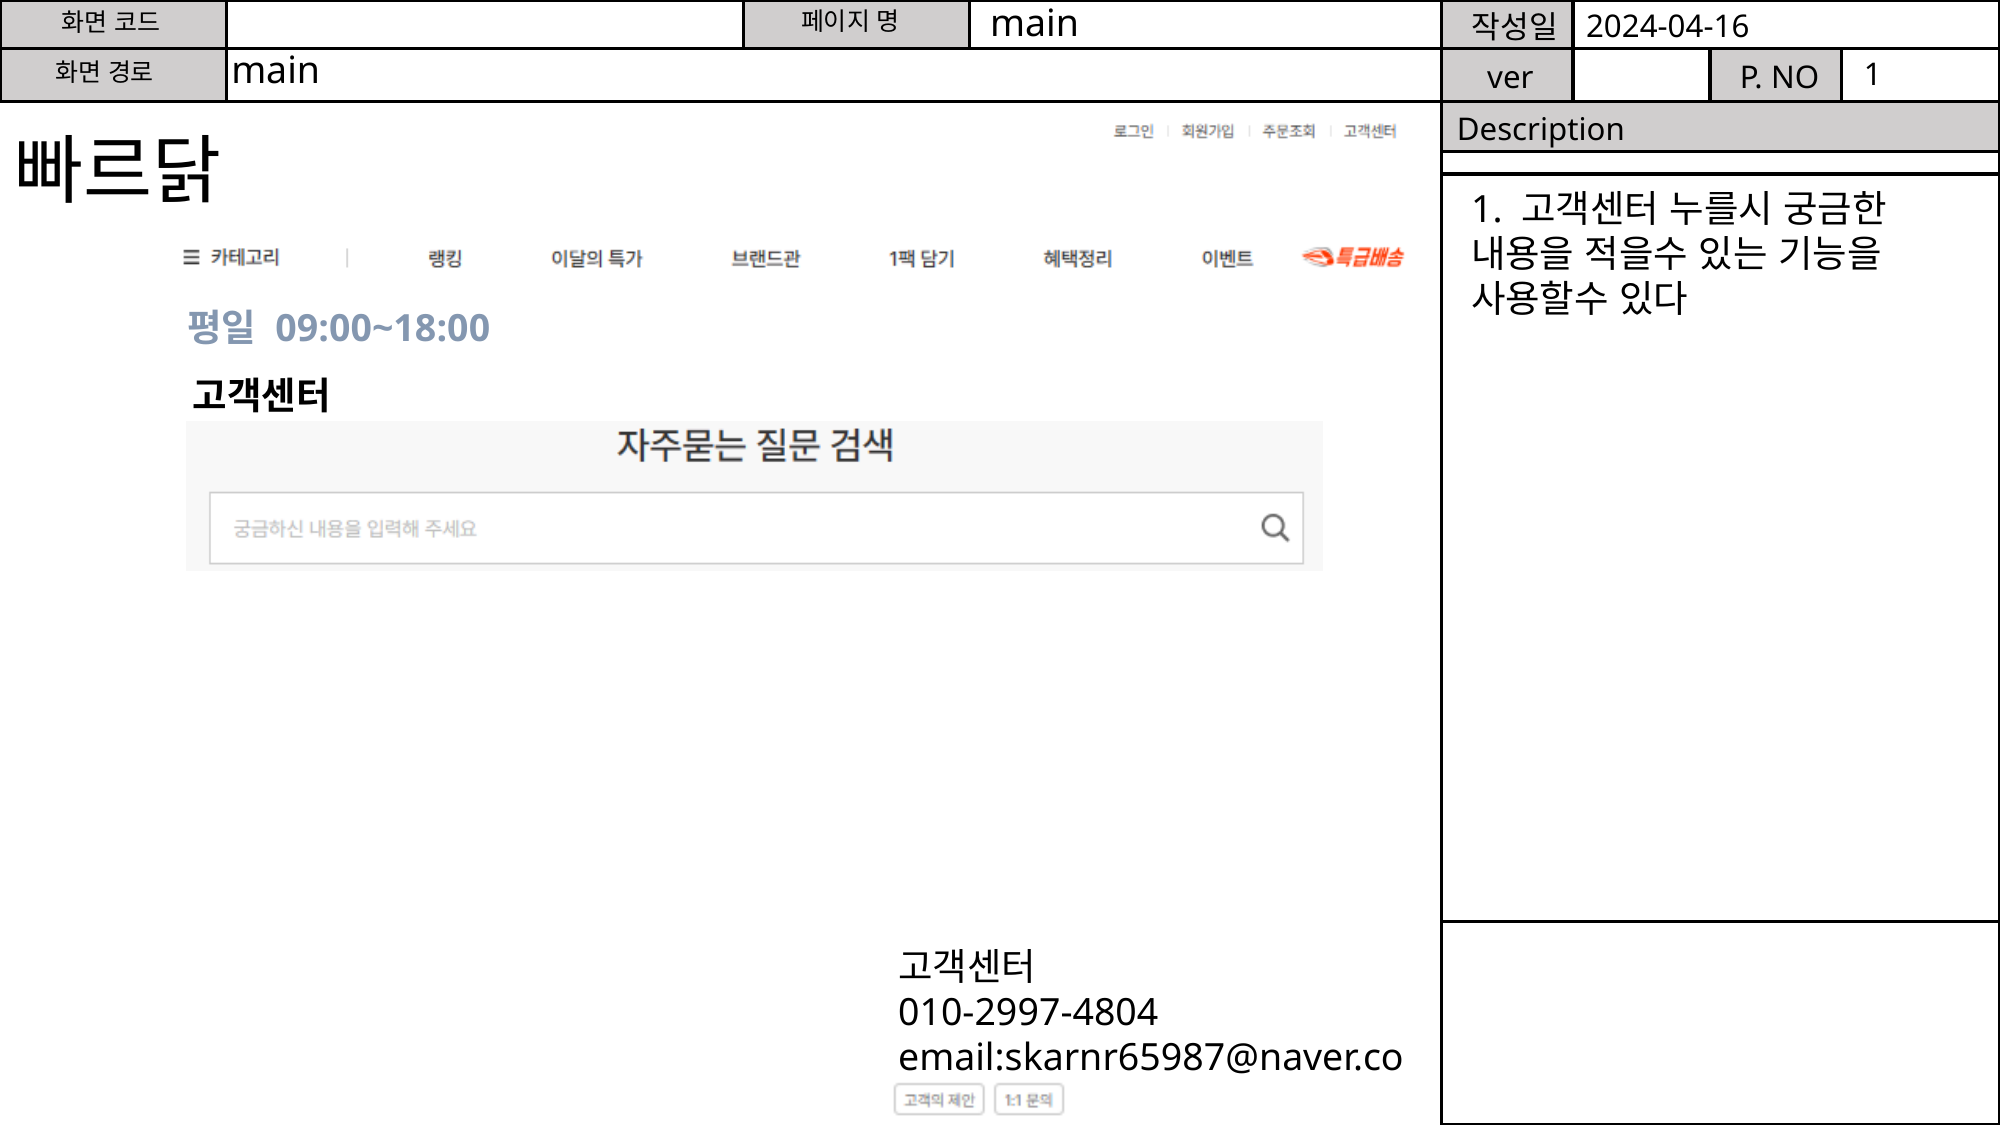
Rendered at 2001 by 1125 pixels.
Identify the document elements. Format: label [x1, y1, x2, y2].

picture [186, 421, 1323, 571]
picture [1108, 116, 1404, 153]
picture [1295, 241, 1409, 277]
picture [173, 236, 1268, 282]
picture [883, 1076, 1074, 1125]
text_box [0, 0, 2000, 1125]
